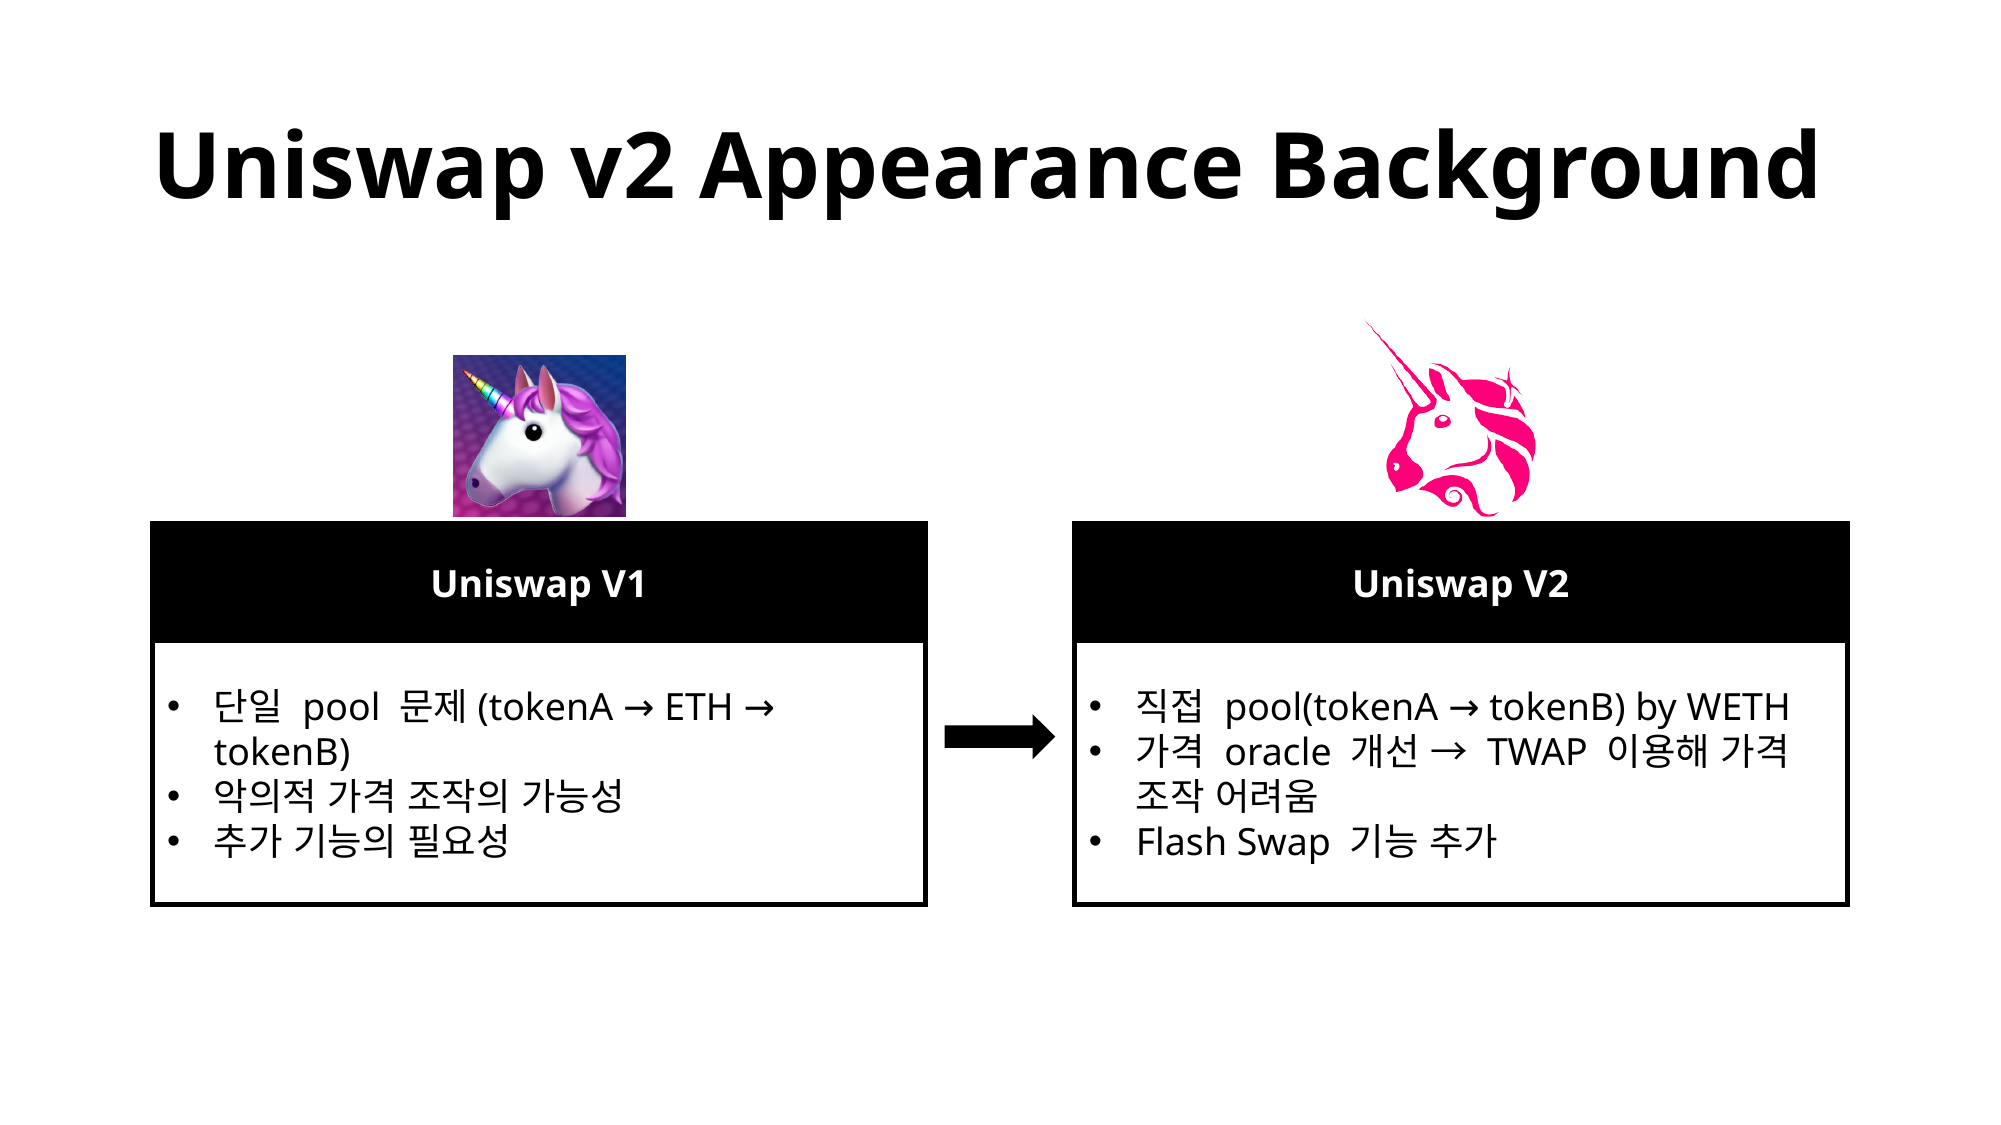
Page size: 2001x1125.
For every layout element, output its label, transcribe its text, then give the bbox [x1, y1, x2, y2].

title Uniswap v2 Appearance Background [137, 59, 1863, 278]
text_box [152, 317, 1848, 905]
